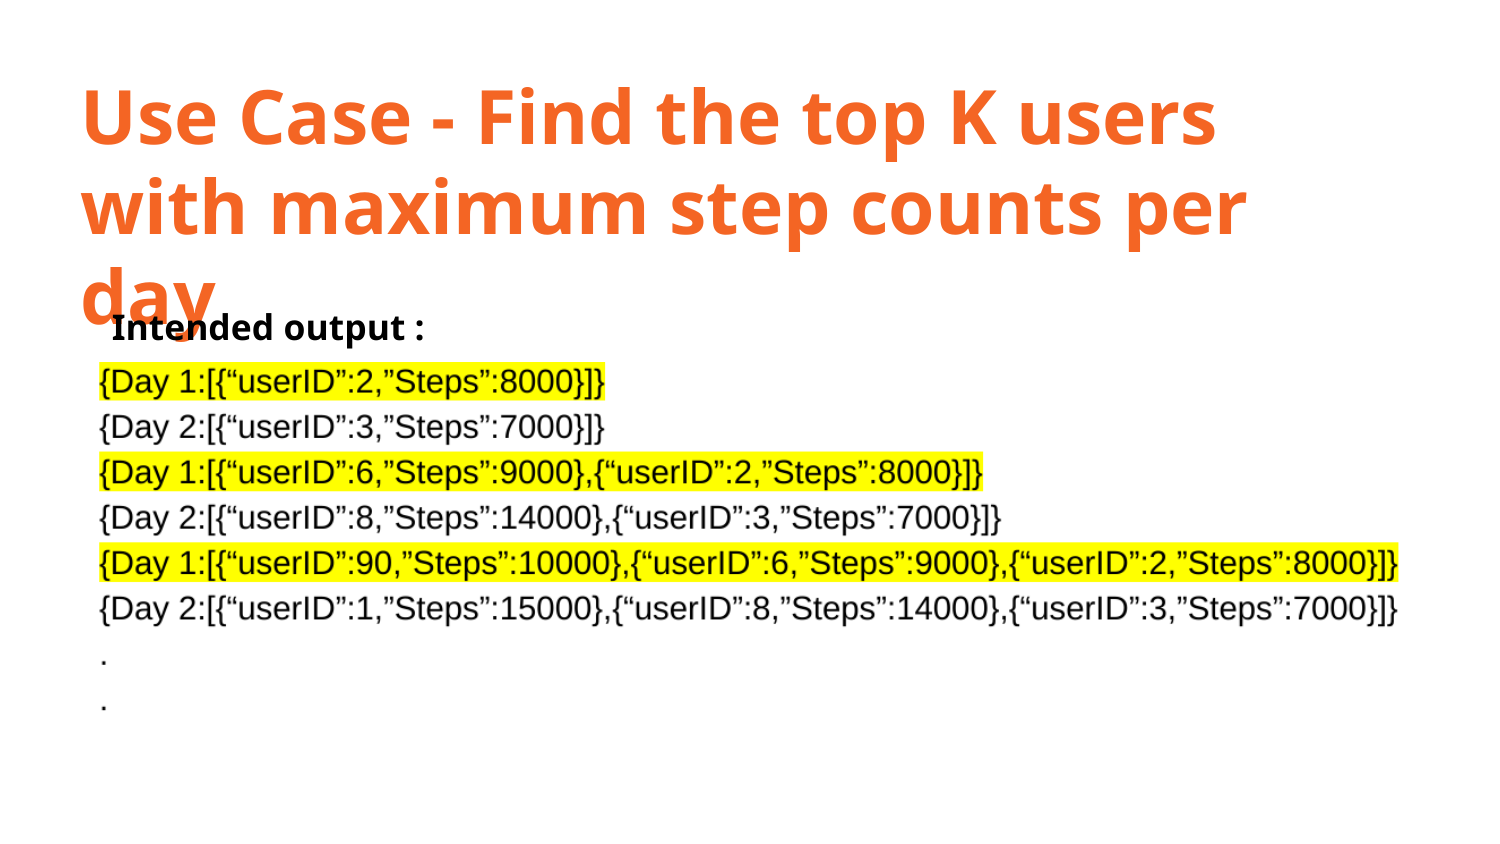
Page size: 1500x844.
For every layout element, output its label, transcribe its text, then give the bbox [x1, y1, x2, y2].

title Intended output : [96, 284, 1421, 765]
title Use Case - Find the top K users with maximum step counts per day [65, 54, 1403, 181]
picture [96, 362, 1404, 726]
